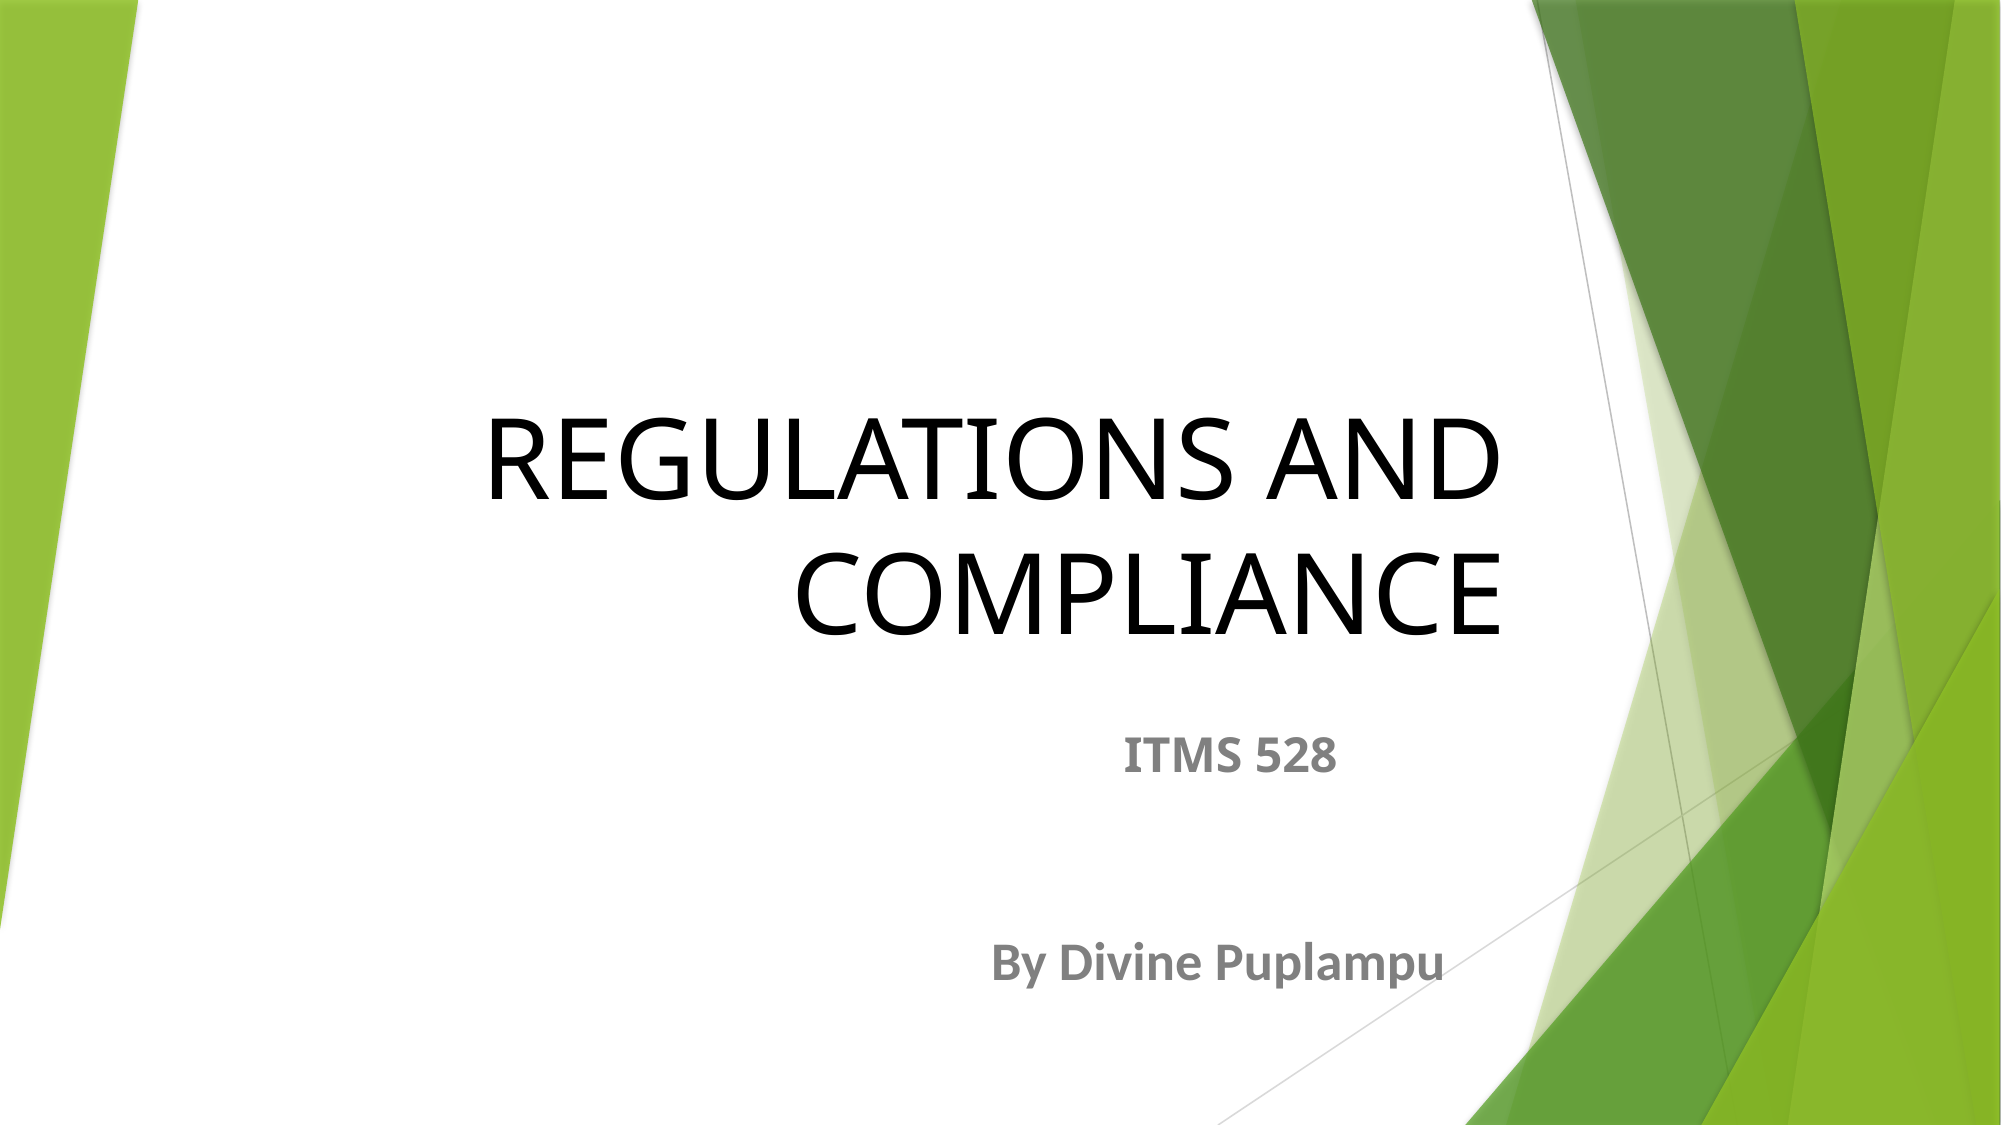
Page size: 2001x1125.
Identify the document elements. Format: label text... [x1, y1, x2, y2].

title REGULATIONS AND COMPLIANCE [247, 394, 1522, 664]
subtitle ITMS 528 By Divine Puplampu [247, 664, 1522, 1010]
